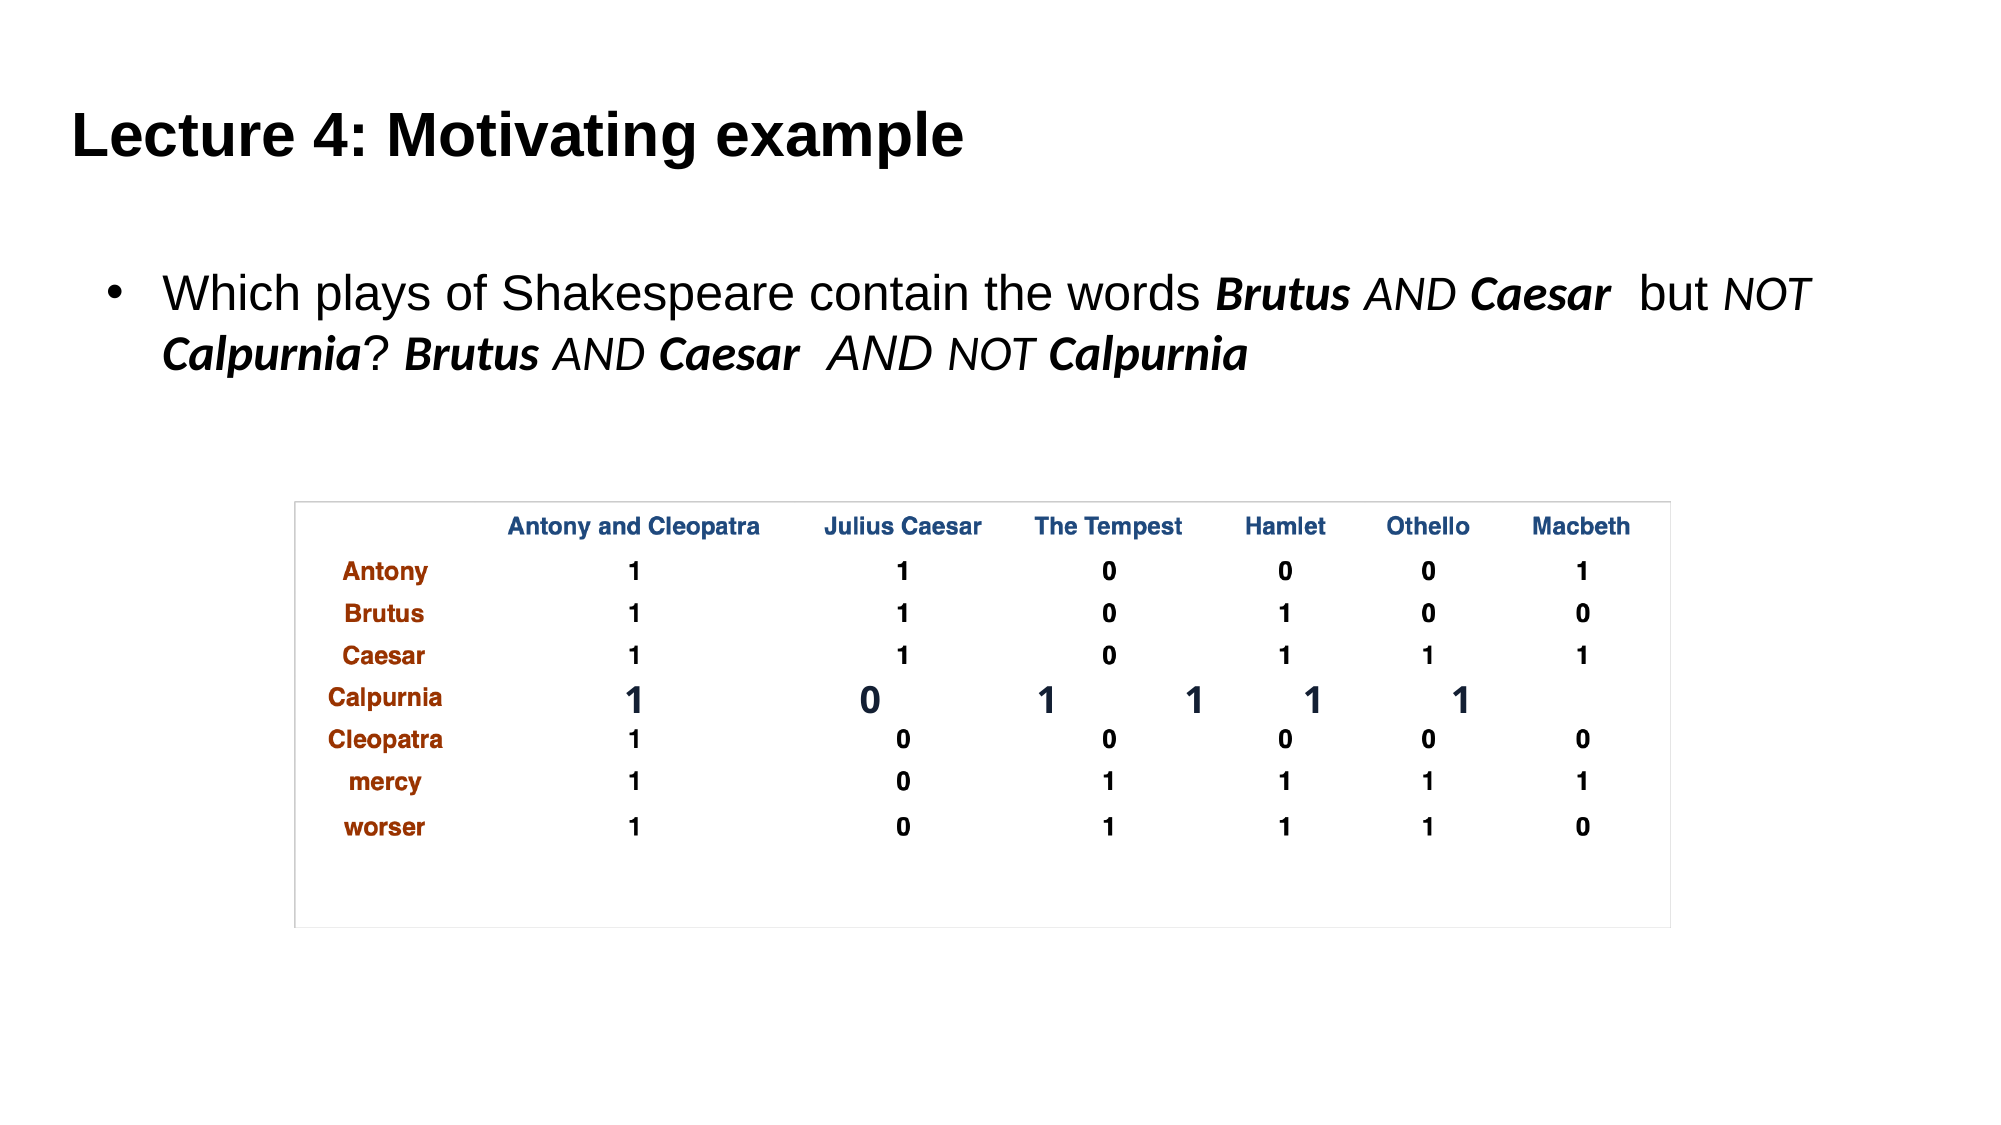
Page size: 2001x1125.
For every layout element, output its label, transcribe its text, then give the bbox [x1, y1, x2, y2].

picture [294, 501, 1672, 928]
title Lecture 4: Motivating example [62, 86, 1795, 196]
list Which plays of Shakespeare contain the words Brutus AND Caesar but NOT Calpurnia? Brutus AND Caesar AND NOT Calpurnia [98, 252, 1939, 1117]
